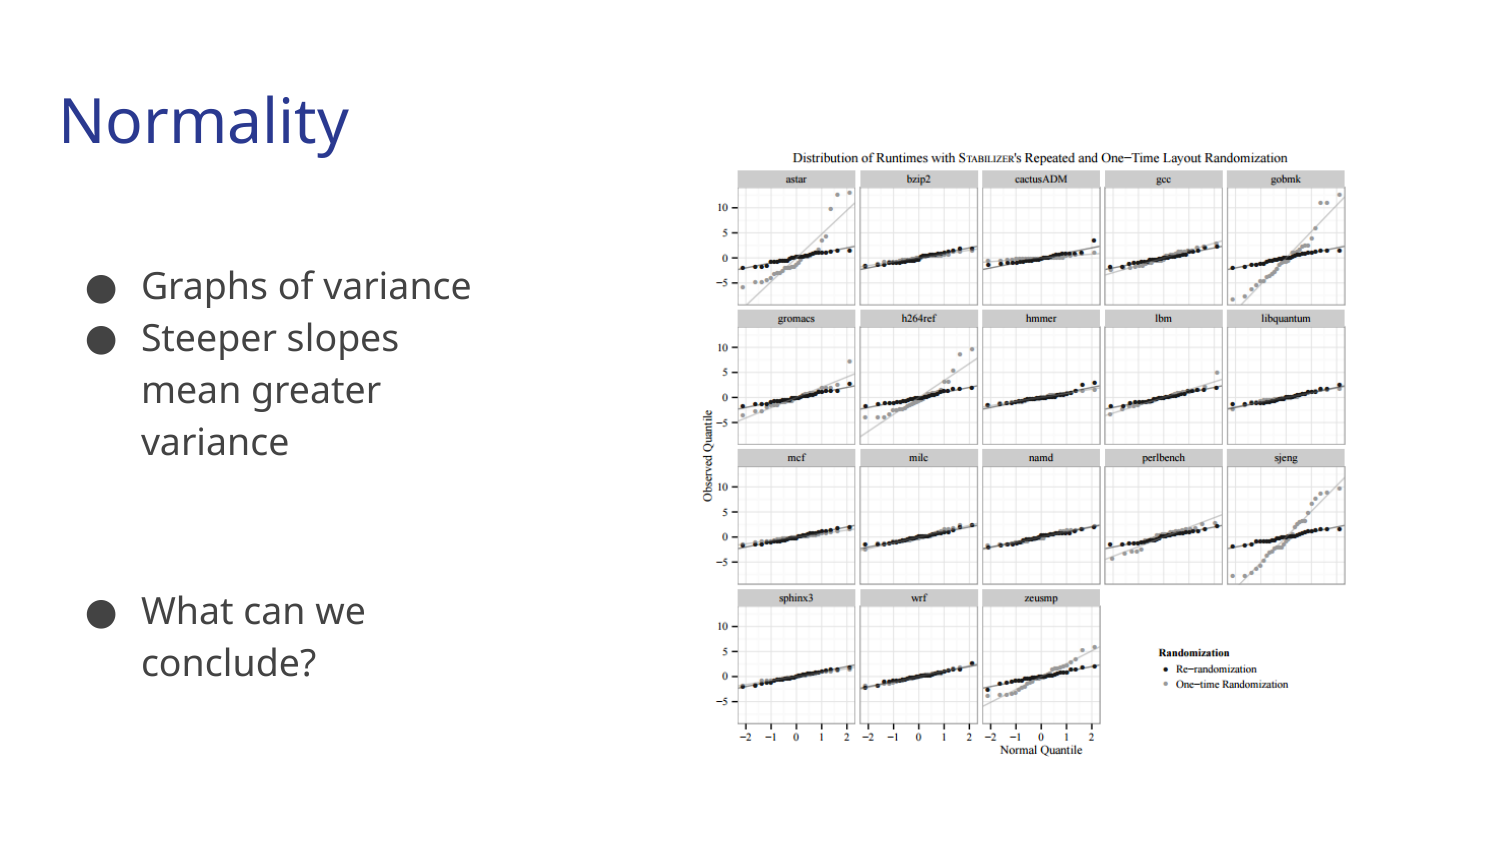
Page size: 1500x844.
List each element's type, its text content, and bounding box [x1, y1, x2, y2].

picture [695, 147, 1374, 761]
list Graphs of variance Steeper slopes mean greater variance What can we conclude? [51, 240, 512, 750]
title Normality [43, 47, 504, 172]
